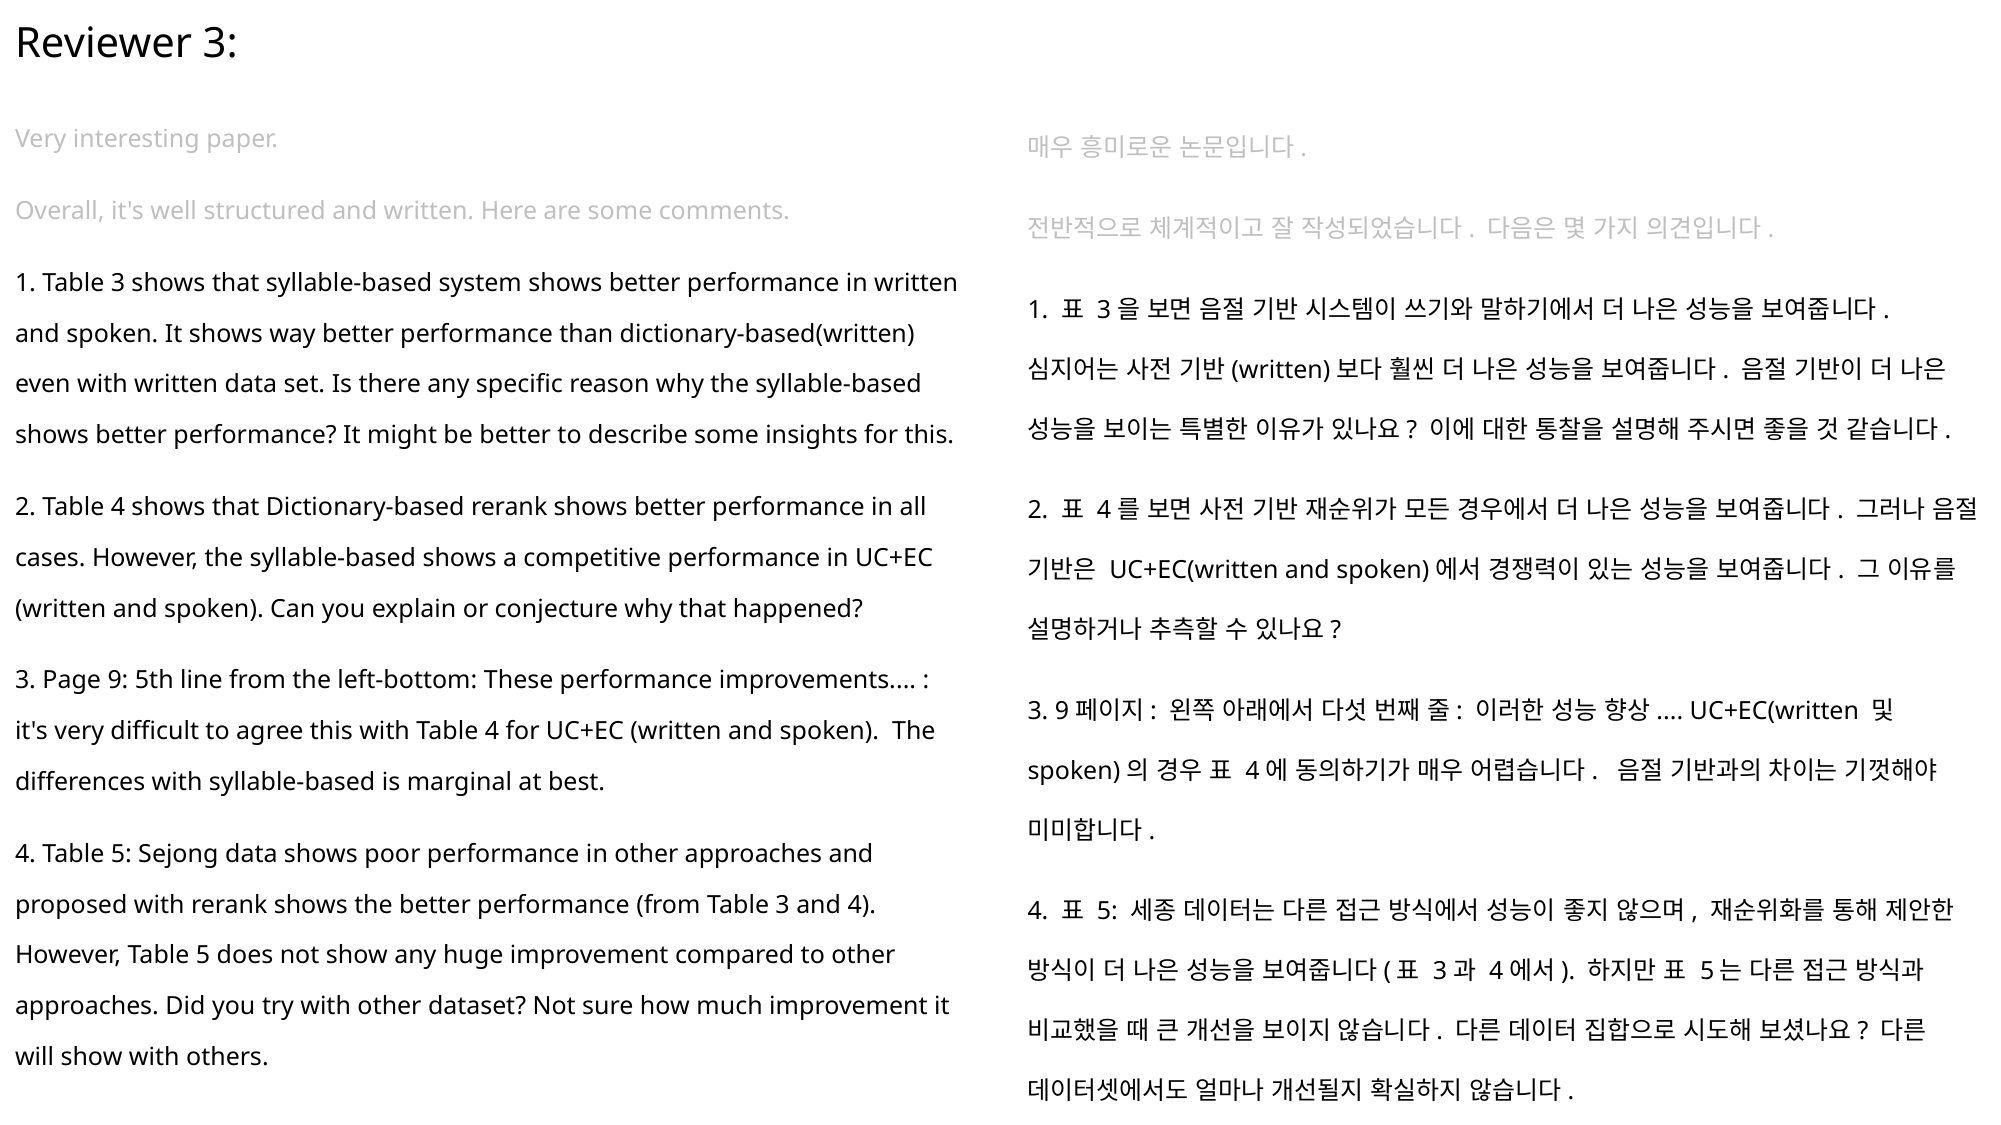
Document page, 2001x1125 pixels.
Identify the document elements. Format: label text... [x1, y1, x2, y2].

list Very interesting paper. Overall, it's well structured and written. Here are some comments. 1. Table 3 shows that syllable-based system shows better performance in written and spoken. It shows way better performance than dictionary-based(written) even with written data set. Is there any specific reason why the syllable-based shows better performance? It might be better to describe some insights for this. 2. Table 4 shows that Dictionary-based rerank shows better performance in all cases. However, the syllable-based shows a competitive performance in UC+EC (written and spoken). Can you explain or conjecture why that happened? 3. Page 9: 5th line from the left-bottom: These performance improvements.... : it's very difficult to agree this with Table 4 for UC+EC (written and spoken). The differences with syllable-based is marginal at best. 4. Table 5: Sejong data shows poor performance in other approaches and proposed with rerank shows the better performance (from Table 3 and 4). However, Table 5 does not show any huge improvement compared to other approaches. Did you try with other dataset? Not sure how much improvement it will show with others. [0, 94, 984, 1125]
list 매우 흥미로운 논문입니다. 전반적으로 체계적이고 잘 작성되었습니다. 다음은 몇 가지 의견입니다. 1. 표 3을 보면 음절 기반 시스템이 쓰기와 말하기에서 더 나은 성능을 보여줍니다. 심지어는 사전 기반(written)보다 훨씬 더 나은 성능을 보여줍니다. 음절 기반이 더 나은 성능을 보이는 특별한 이유가 있나요? 이에 대한 통찰을 설명해 주시면 좋을 것 같습니다. 2. 표 4를 보면 사전 기반 재순위가 모든 경우에서 더 나은 성능을 보여줍니다. 그러나 음절 기반은 UC+EC(written and spoken)에서 경쟁력이 있는 성능을 보여줍니다. 그 이유를 설명하거나 추측할 수 있나요? 3. 9페이지: 왼쪽 아래에서 다섯 번째 줄: 이러한 성능 향상.... UC+EC(written 및 spoken)의 경우 표 4에 동의하기가 매우 어렵습니다. 음절 기반과의 차이는 기껏해야 미미합니다. 4. 표 5: 세종 데이터는 다른 접근 방식에서 성능이 좋지 않으며, 재순위화를 통해 제안한 방식이 더 나은 성능을 보여줍니다(표 3과 4에서). 하지만 표 5는 다른 접근 방식과 비교했을 때 큰 개선을 보이지 않습니다. 다른 데이터 집합으로 시도해 보셨나요? 다른 데이터셋에서도 얼마나 개선될지 확실하지 않습니다. [1012, 94, 2000, 1125]
title Reviewer 3: [0, 0, 2000, 89]
